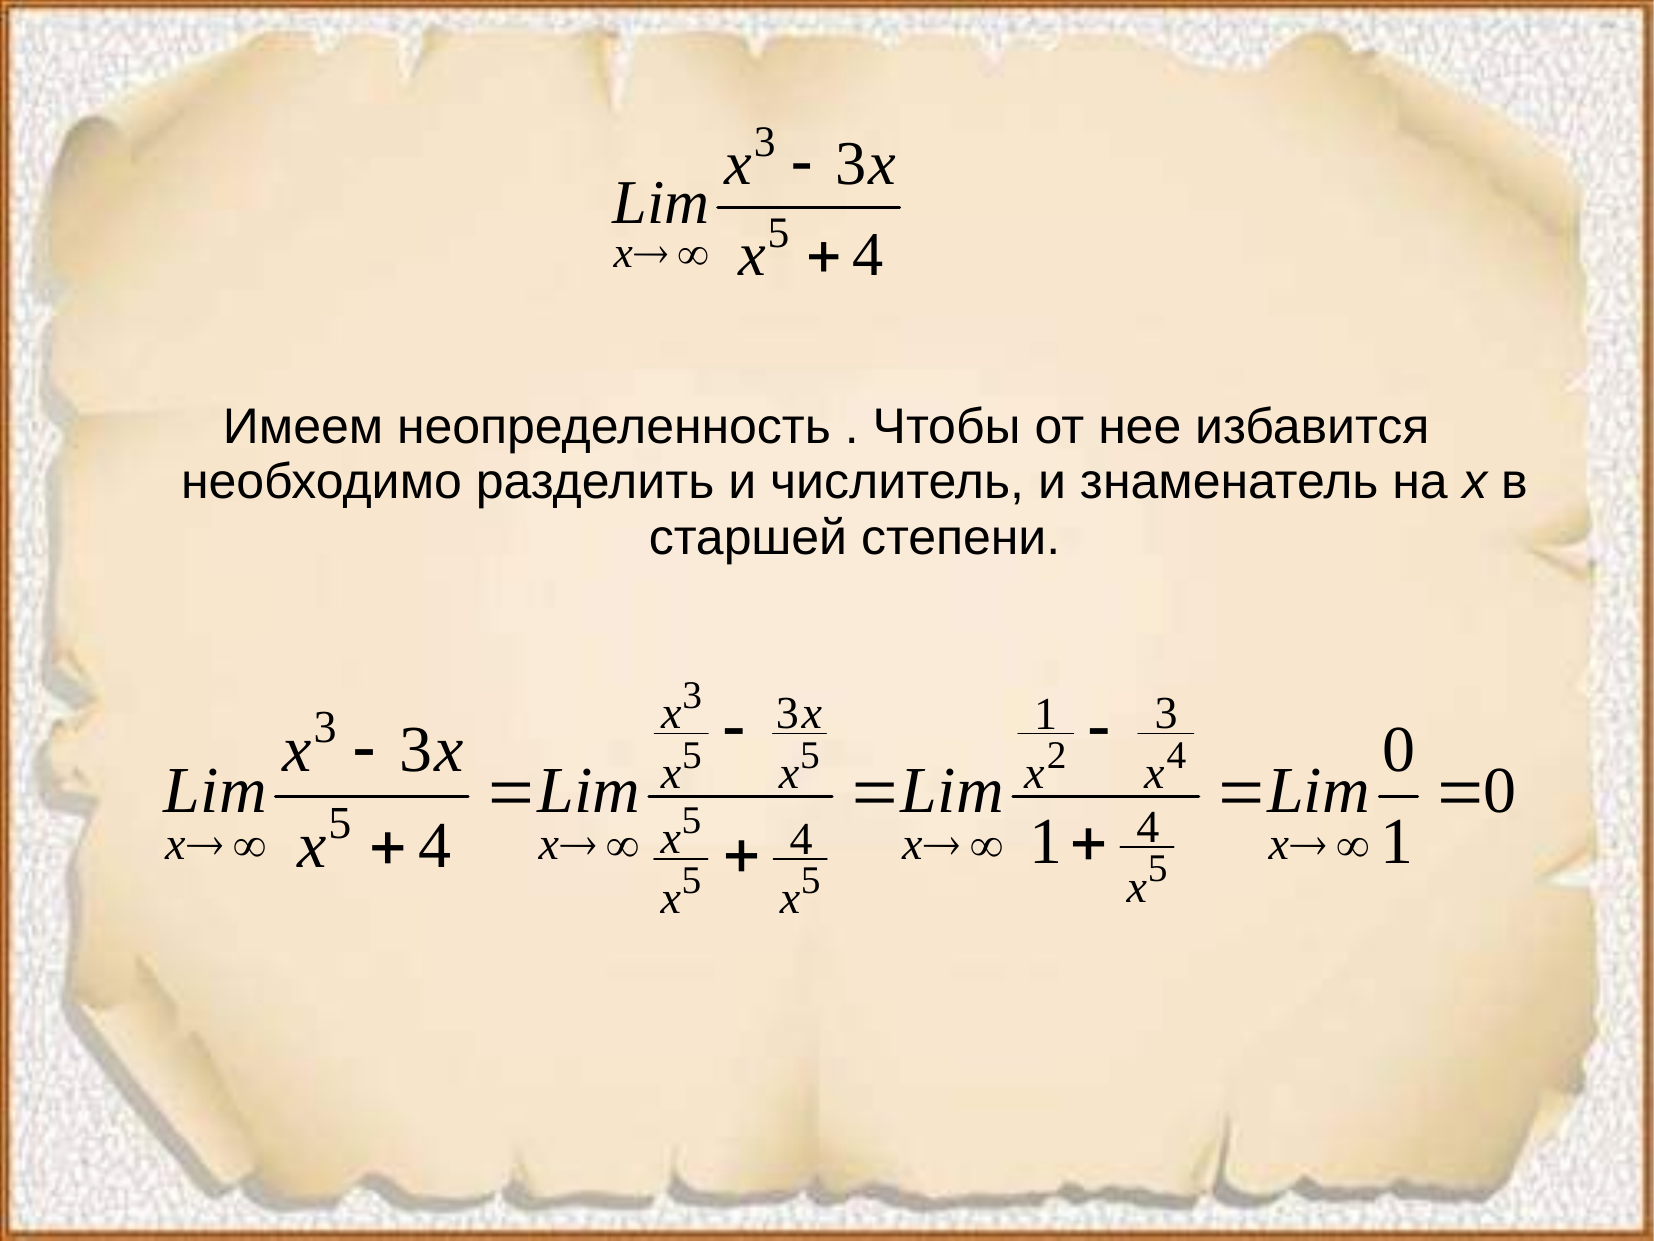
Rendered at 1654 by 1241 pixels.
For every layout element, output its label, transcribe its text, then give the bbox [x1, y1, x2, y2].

list Имеем неопределенность . Чтобы от нее избавится необходимо разделить и числитель, и знаменатель на х в старшей степени. [82, 290, 1571, 1109]
picture [0, 1, 1654, 1241]
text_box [602, 111, 910, 286]
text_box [153, 667, 1525, 926]
